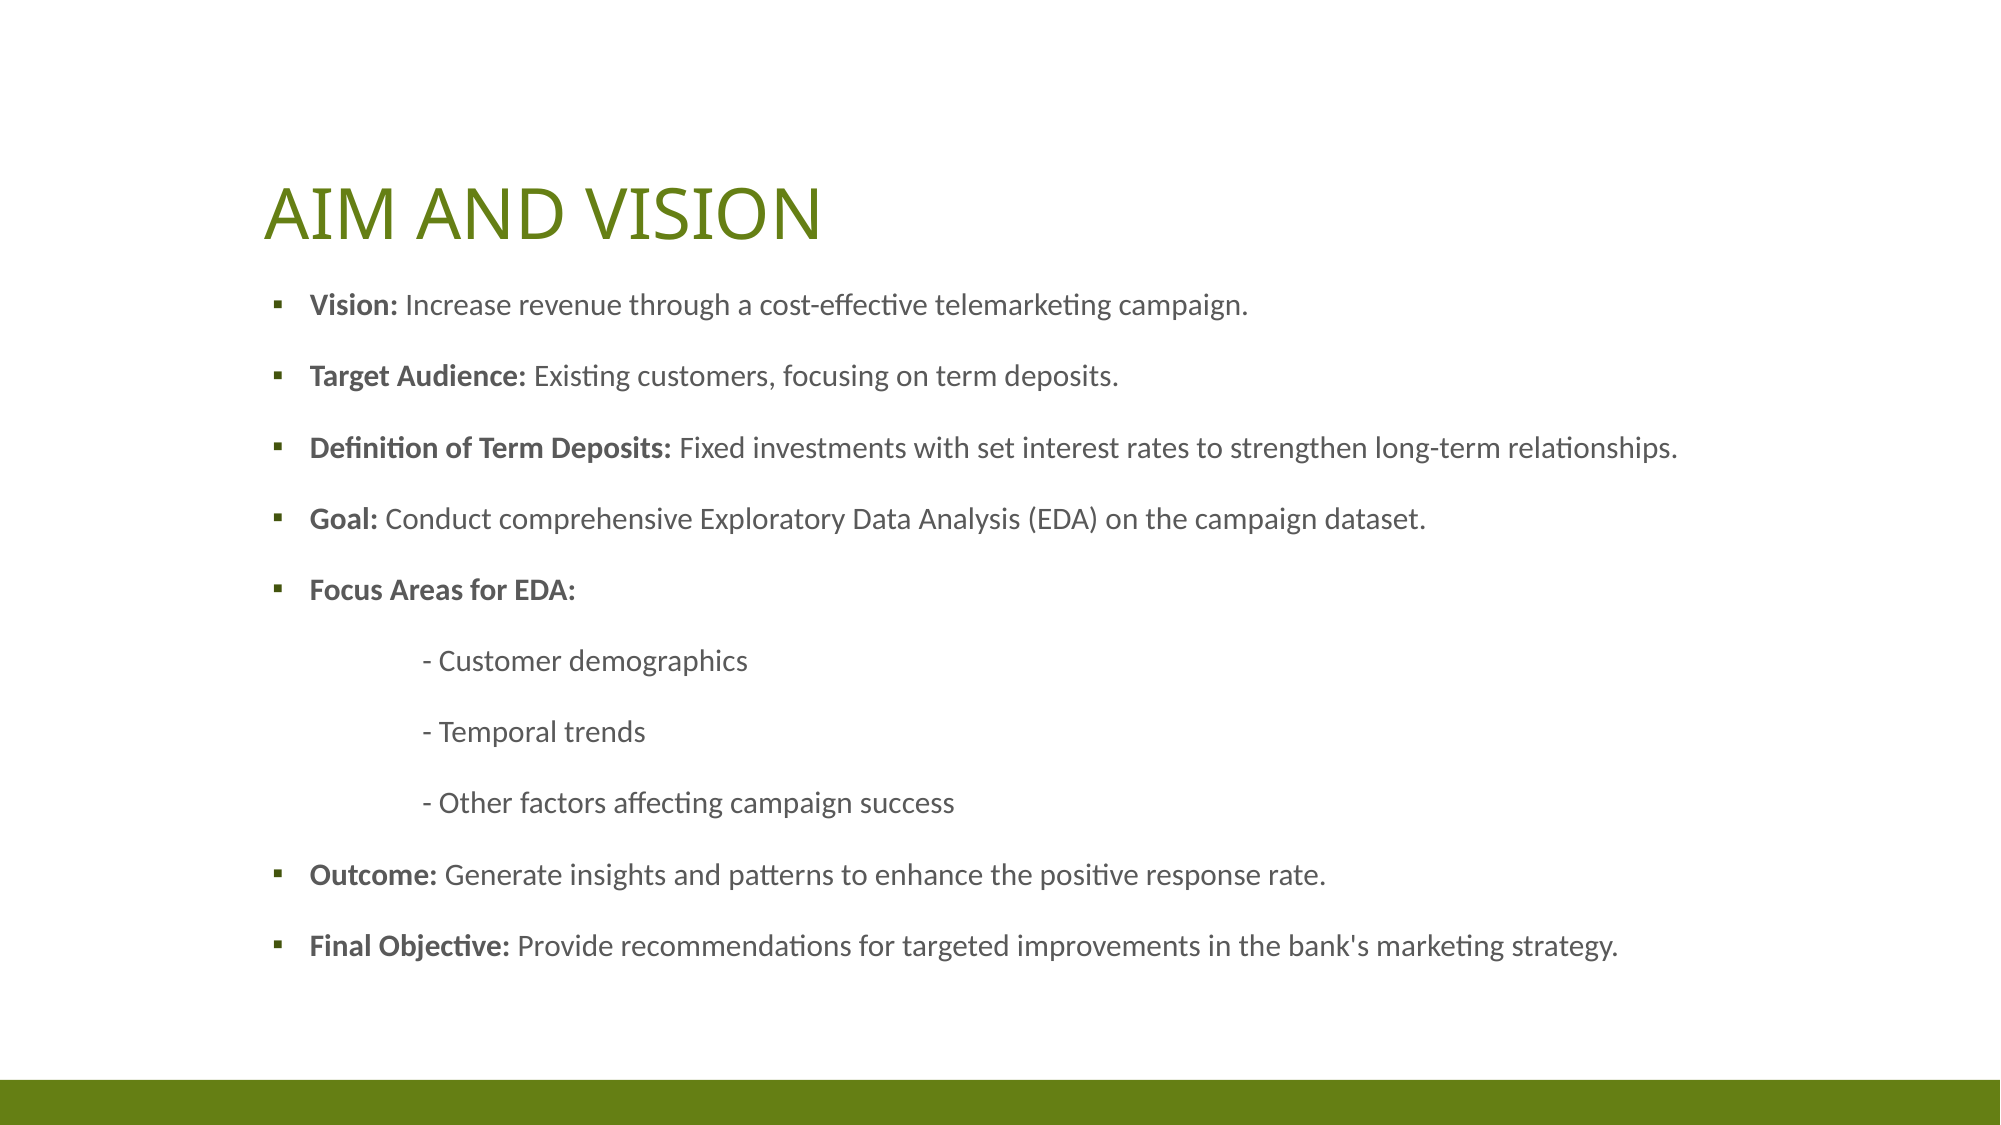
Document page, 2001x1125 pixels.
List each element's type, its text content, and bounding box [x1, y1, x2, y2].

title Aim and vision [249, 75, 1750, 263]
list Vision: Increase revenue through a cost-effective telemarketing campaign. Target Audience: Existing customers, focusing on term deposits. Definition of Term Deposits: Fixed investments with set interest rates to strengthen long-term relationships. Goal: Conduct comprehensive Exploratory Data Analysis (EDA) on the campaign dataset. Focus Areas for EDA: - Customer demographics - Temporal trends - Other factors affecting campaign success Outcome: Generate insights and patterns to enhance the positive response rate. Final Objective: Provide recommendations for targeted improvements in the bank's marketing strategy. [249, 281, 1750, 1013]
